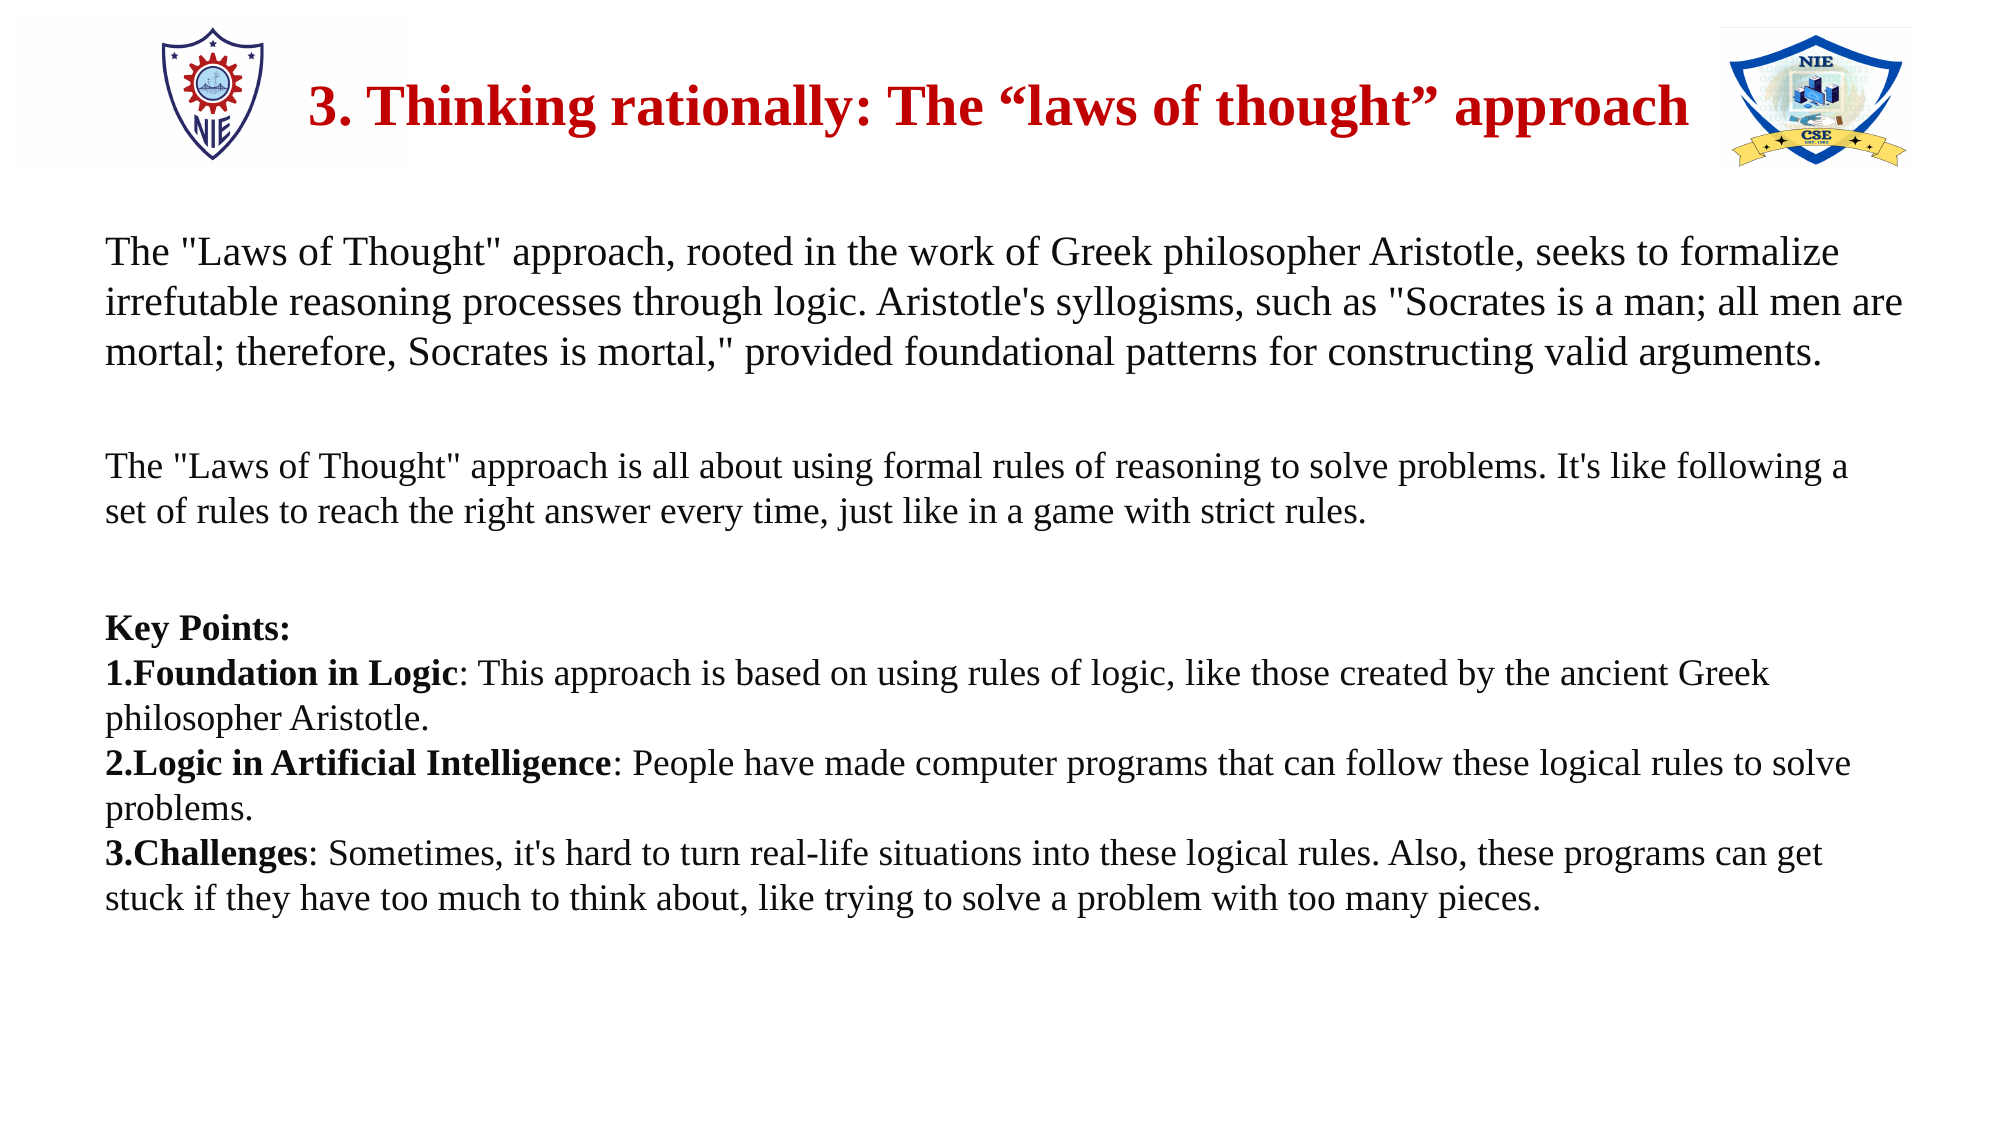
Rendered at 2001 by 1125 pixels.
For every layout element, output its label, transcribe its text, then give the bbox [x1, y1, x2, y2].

picture [1718, 27, 1912, 172]
text_box Key Points: Foundation in Logic: This approach is based on using rules of logic, like those created by the ancient Greek philosopher Aristotle. Logic in Artificial Intelligence: People have made computer programs that can follow these logical rules to solve problems. Challenges: Sometimes, it's hard to turn real-life situations into these logical rules. Also, these programs can get stuck if they have too much to think about, like trying to solve a problem with too many pieces. [90, 595, 1912, 926]
picture [16, 15, 409, 172]
text_box The "Laws of Thought" approach, rooted in the work of Greek philosopher Aristotle, seeks to formalize irrefutable reasoning processes through logic. Aristotle's syllogisms, such as "Socrates is a man; all men are mortal; therefore, Socrates is mortal," provided foundational patterns for constructing valid arguments. [90, 216, 1946, 431]
text_box The "Laws of Thought" approach is all about using formal rules of reasoning to solve problems. It's like following a set of rules to reach the right answer every time, just like in a game with strict rules. [90, 433, 1879, 538]
text_box 3. Thinking rationally: The “laws of thought” approach [261, 59, 1739, 216]
